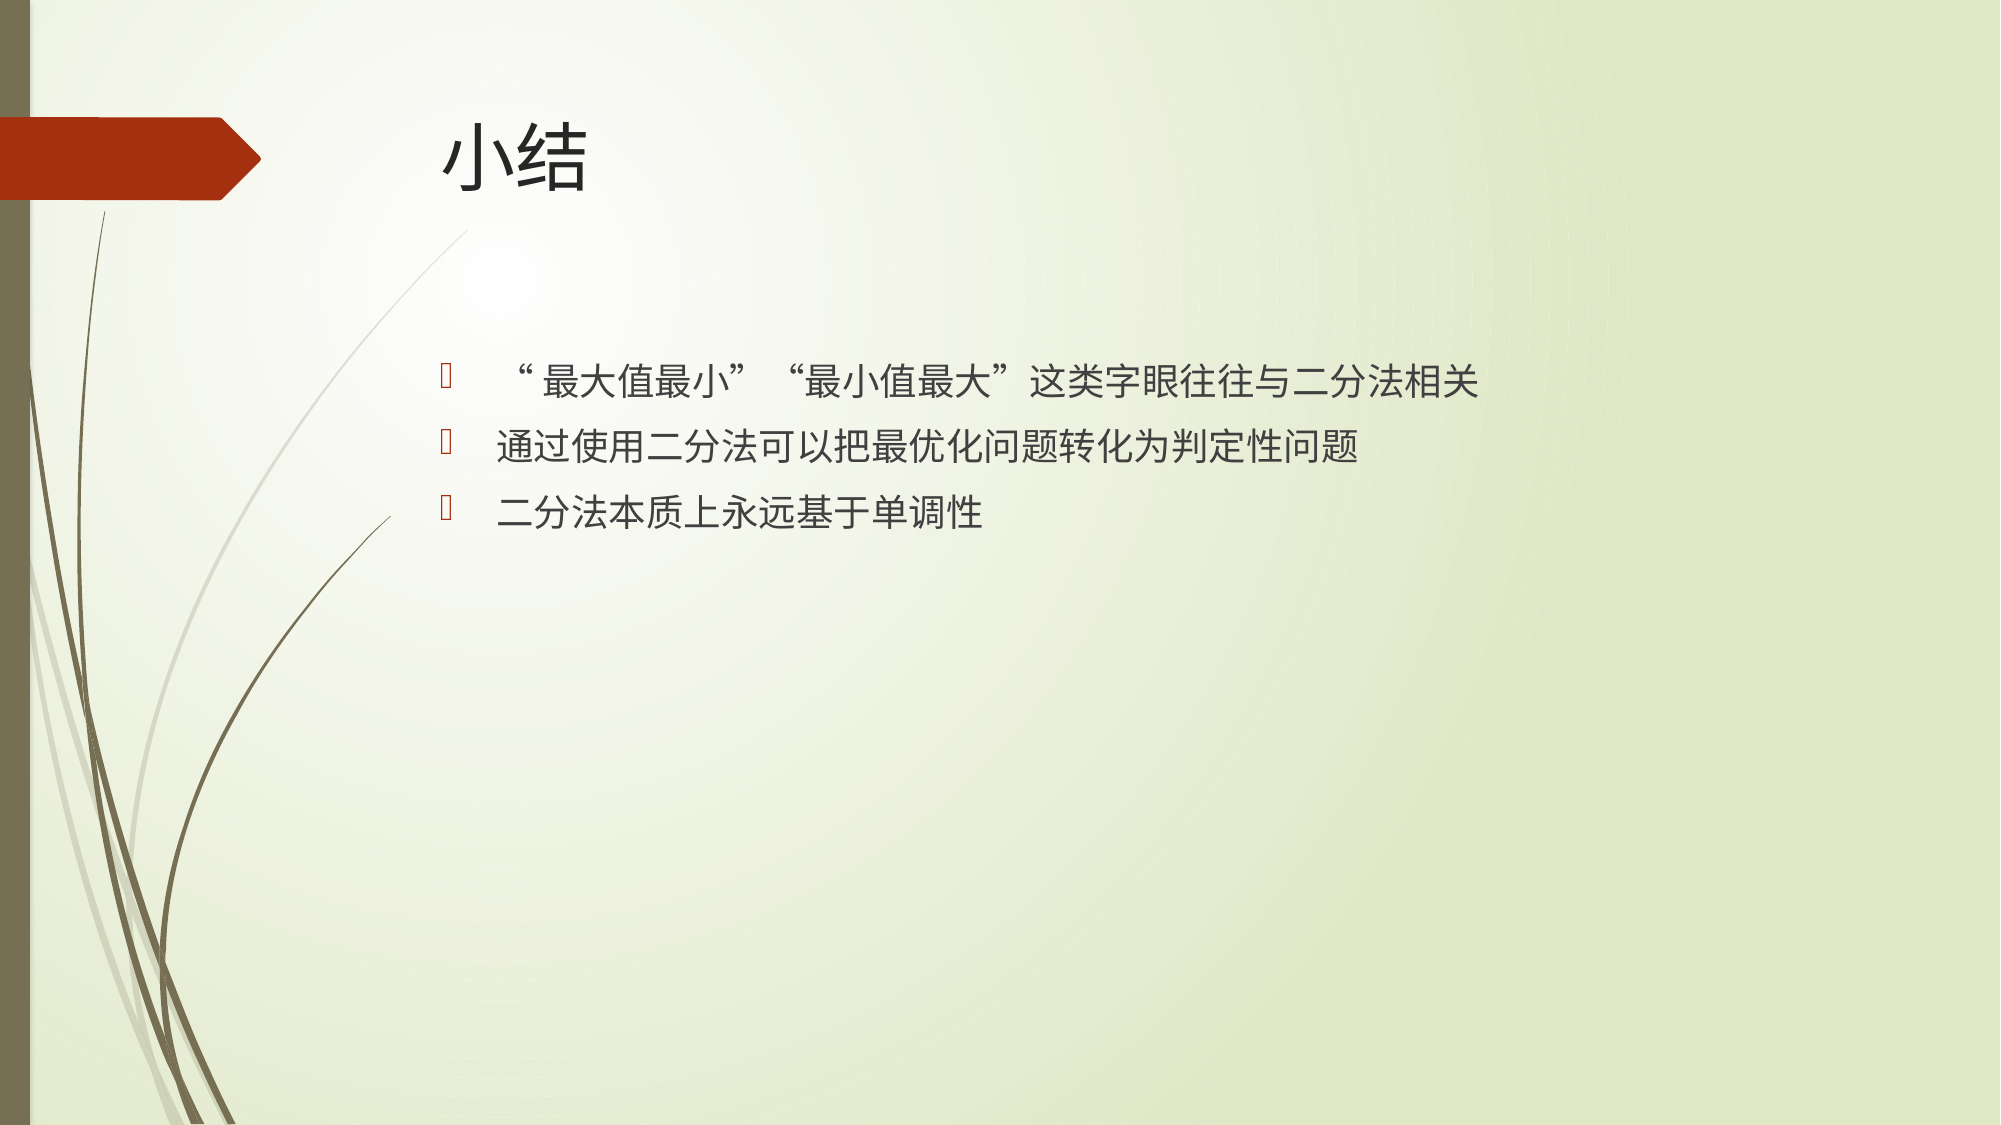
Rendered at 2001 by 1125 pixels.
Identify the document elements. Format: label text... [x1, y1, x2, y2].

list “最大值最小”“最小值最大”这类字眼往往与二分法相关 通过使用二分法可以把最优化问题转化为判定性问题 二分法本质上永远基于单调性 [424, 350, 1888, 970]
title 小结 [425, 102, 1888, 313]
